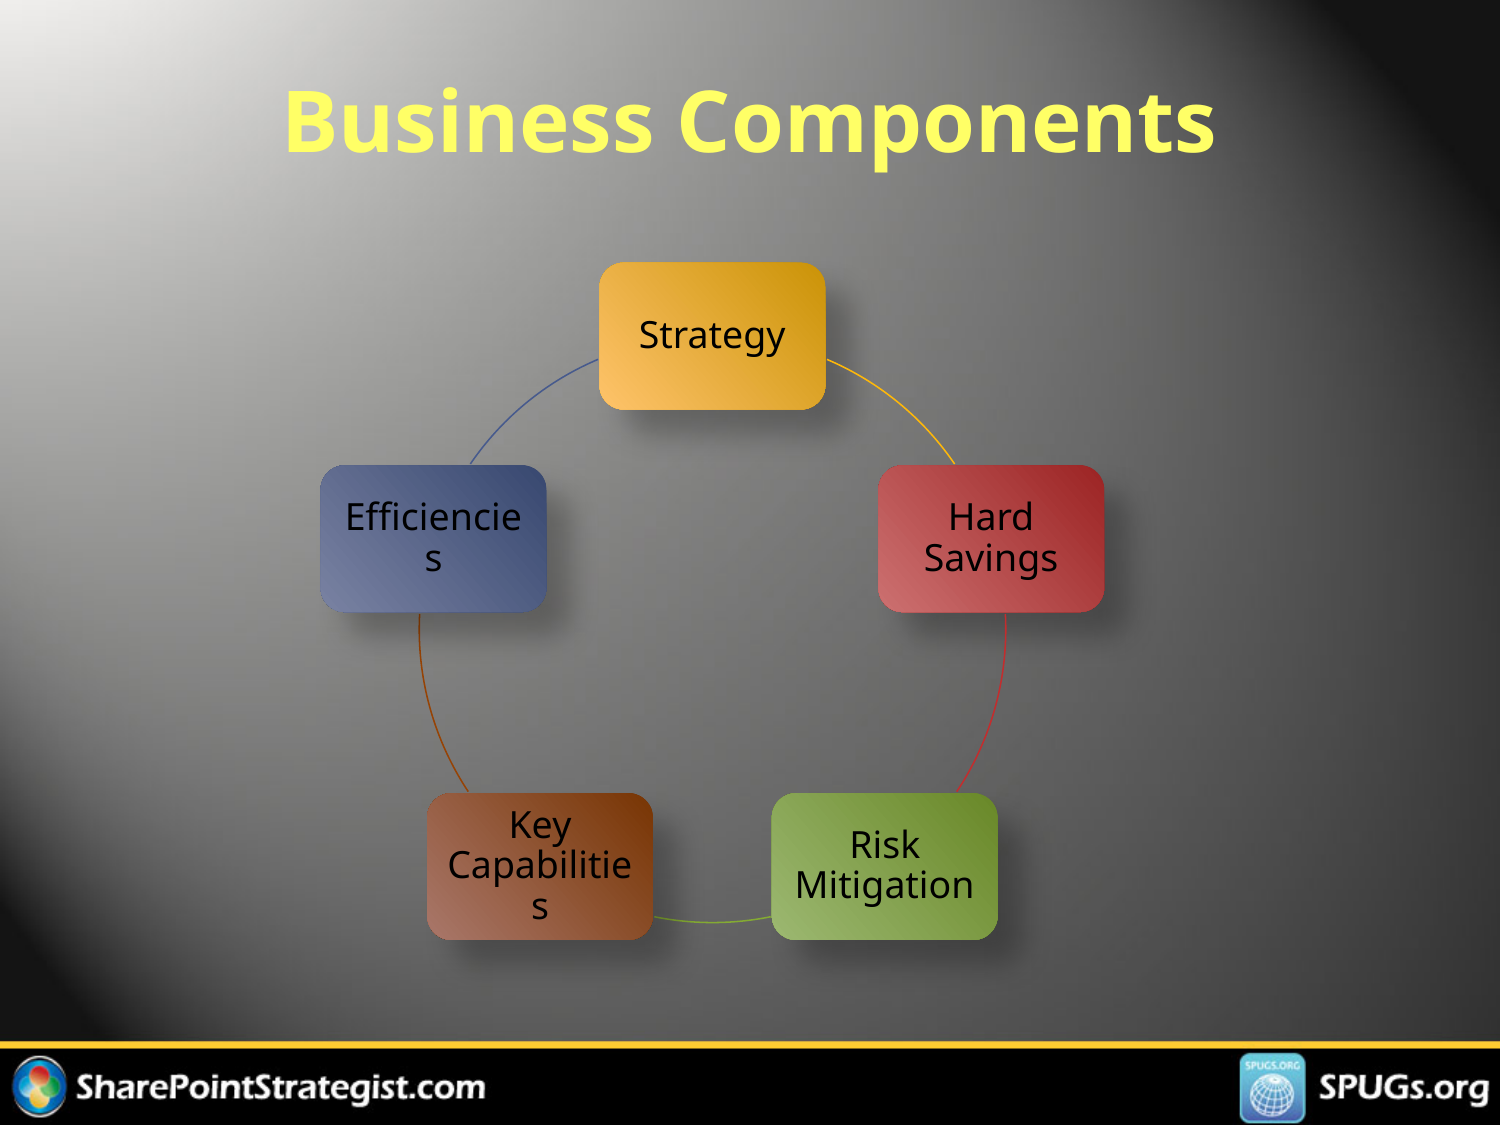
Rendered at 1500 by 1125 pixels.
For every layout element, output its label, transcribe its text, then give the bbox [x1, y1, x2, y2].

title Business Components [75, 37, 1425, 200]
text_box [162, 262, 1263, 951]
picture [0, 0, 1500, 1125]
